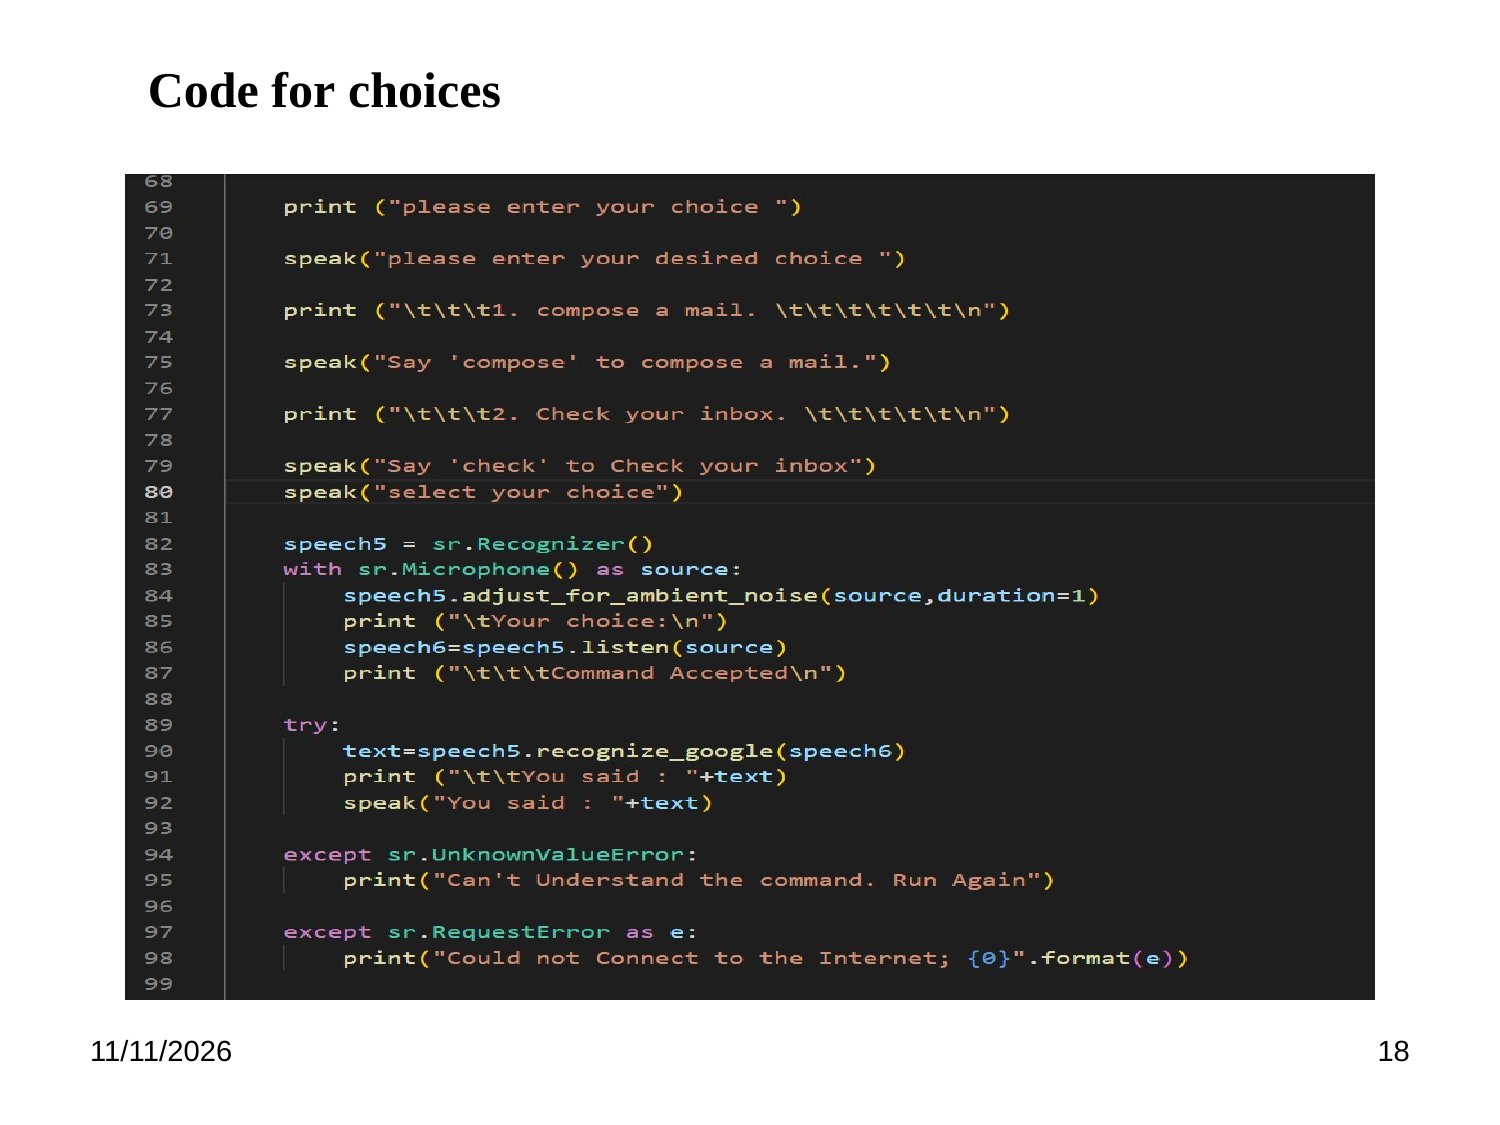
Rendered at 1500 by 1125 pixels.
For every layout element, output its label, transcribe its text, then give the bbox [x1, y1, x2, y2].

text_box Code for choices [99, 45, 863, 125]
picture [124, 174, 1376, 1001]
slide_number 18 [1074, 1024, 1426, 1103]
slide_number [74, 1024, 426, 1103]
